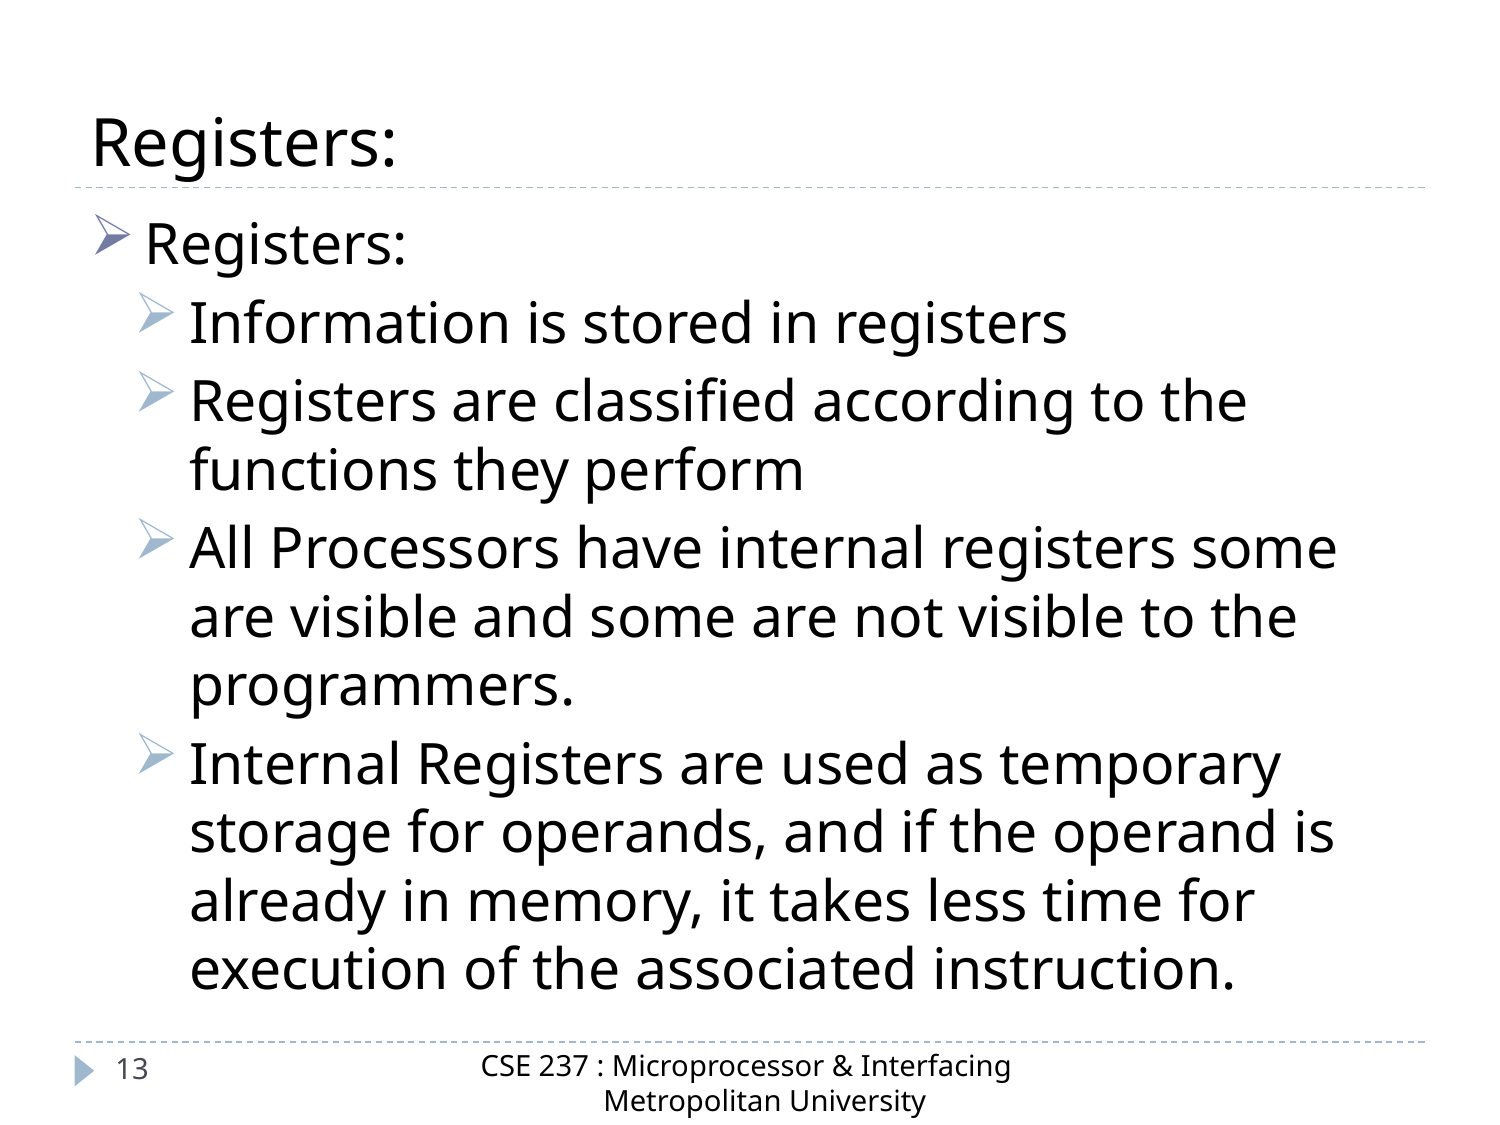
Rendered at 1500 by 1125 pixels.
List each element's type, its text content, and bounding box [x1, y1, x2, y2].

text_box CSE 237 : Microprocessor & Interfacing Metropolitan University [243, 1039, 1257, 1100]
list Registers: Information is stored in registers Registers are classified according to the functions they perform All Processors have internal registers some are visible and some are not visible to the programmers. Internal Registers are used as temporary storage for operands, and if the operand is already in memory, it takes less time for execution of the associated instruction. [75, 200, 1425, 1010]
title Registers: [75, 24, 1425, 188]
slide_number 13 [100, 1042, 426, 1103]
